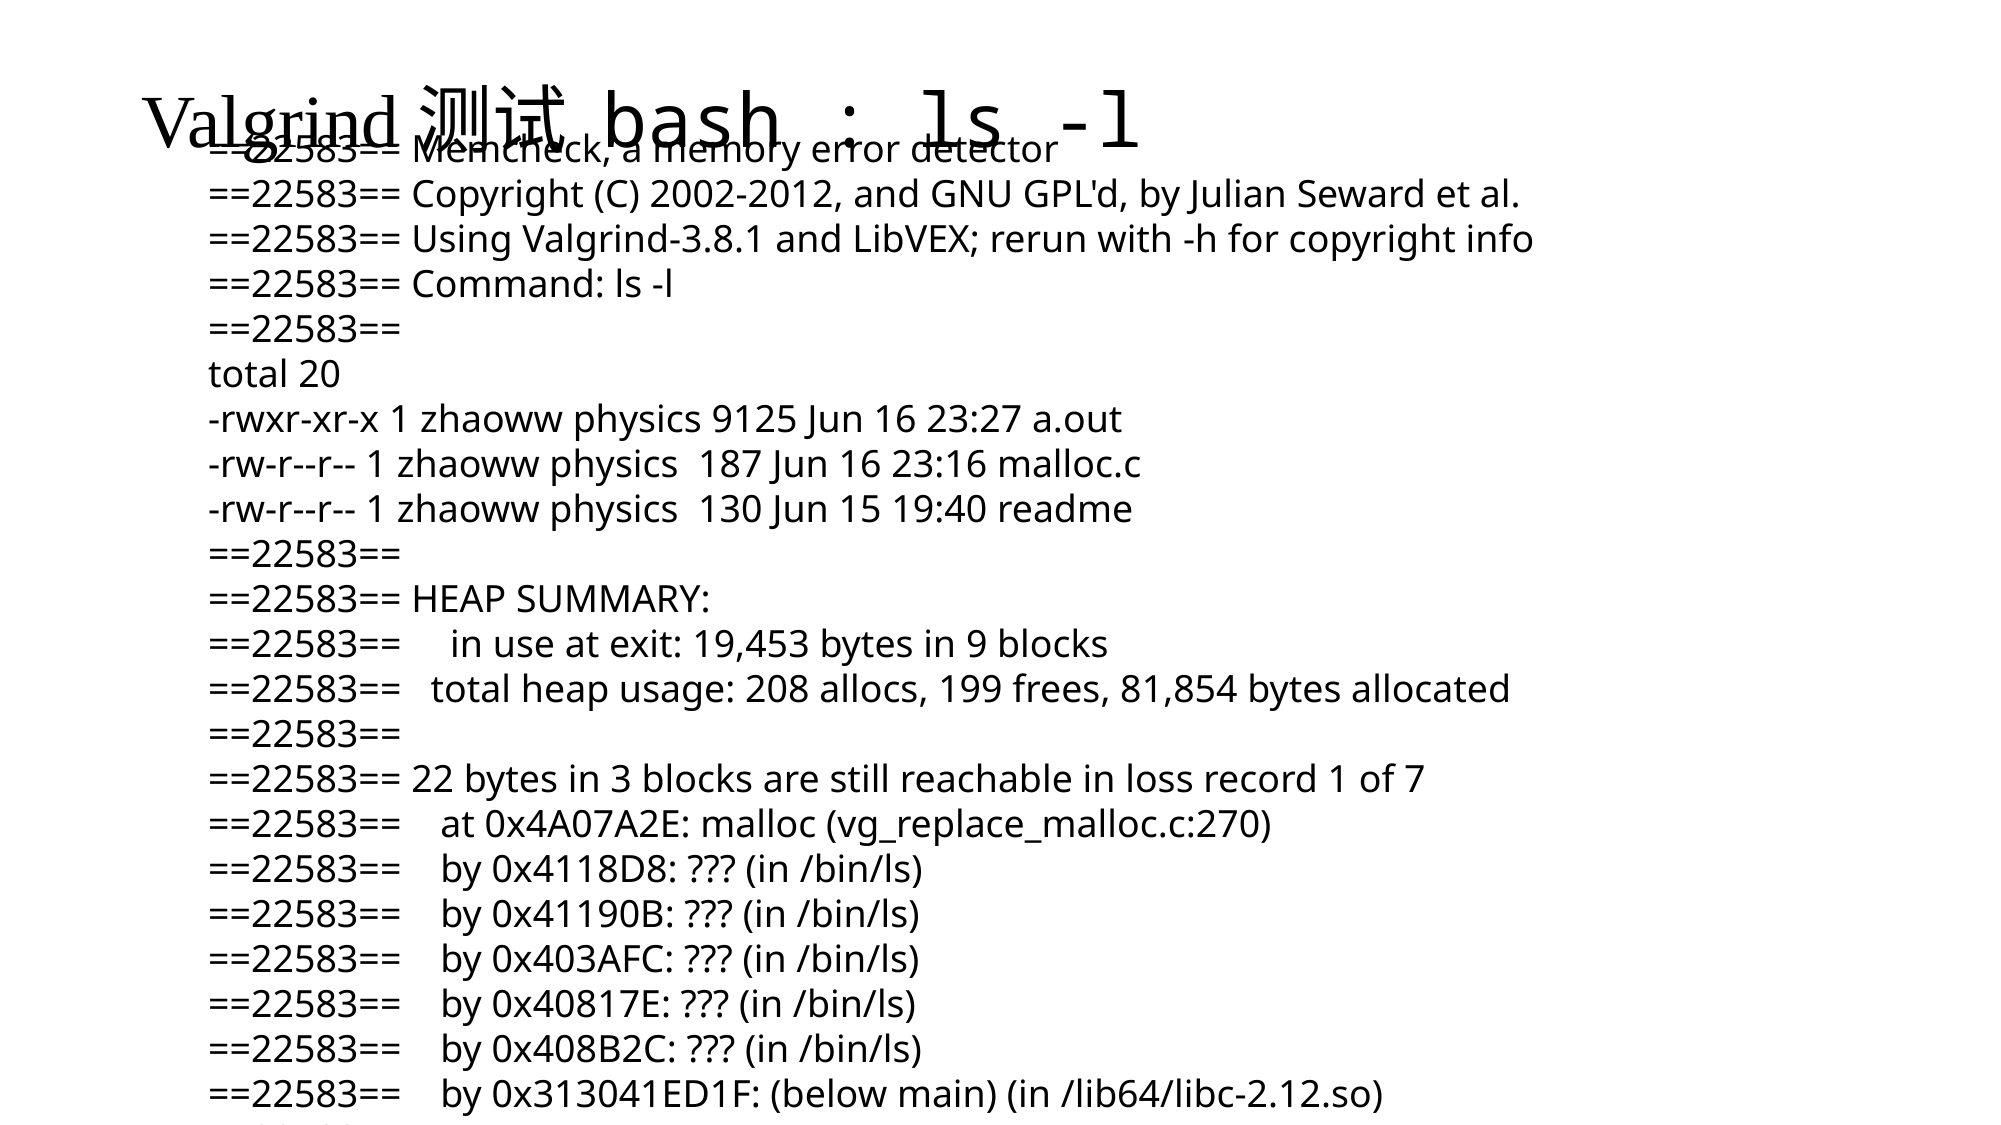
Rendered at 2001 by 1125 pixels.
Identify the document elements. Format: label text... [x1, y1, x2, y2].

text_box Valgrind测试 bash : ls -l [126, 64, 1261, 170]
text_box ==22583== Memcheck, a memory error detector ==22583== Copyright (C) 2002-2012, and GNU GPL'd, by Julian Seward et al. ==22583== Using Valgrind-3.8.1 and LibVEX; rerun with -h for copyright info ==22583== Command: ls -l ==22583== total 20 -rwxr-xr-x 1 zhaoww physics 9125 Jun 16 23:27 a.out -rw-r--r-- 1 zhaoww physics 187 Jun 16 23:16 malloc.c -rw-r--r-- 1 zhaoww physics 130 Jun 15 19:40 readme ==22583== ==22583== HEAP SUMMARY: ==22583== in use at exit: 19,453 bytes in 9 blocks ==22583== total heap usage: 208 allocs, 199 frees, 81,854 bytes allocated ==22583== ==22583== 22 bytes in 3 blocks are still reachable in loss record 1 of 7 ==22583== at 0x4A07A2E: malloc (vg_replace_malloc.c:270) ==22583== by 0x4118D8: ??? (in /bin/ls) ==22583== by 0x41190B: ??? (in /bin/ls) ==22583== by 0x403AFC: ??? (in /bin/ls) ==22583== by 0x40817E: ??? (in /bin/ls) ==22583== by 0x408B2C: ??? (in /bin/ls) ==22583== by 0x313041ED1F: (below main) (in /lib64/libc-2.12.so) ==22583== ==22583== 23 bytes in 1 blocks are still reachable in loss record 2 of 7 ==22583== at 0x4A07A2E: malloc (vg_replace_malloc.c:270) ==22583== by 0x4118D8: ??? (in /bin/ls) ==22583== by 0x40E3CB: ??? (in /bin/ls) ==22583== by 0x403844: ??? (in /bin/ls) ==22583== by 0x404377: ??? (in /bin/ls) ==22583== by 0x40817E: ??? (in /bin/ls) ==22583== by 0x408B2C: ??? (in /bin/ls) ==22583== by 0x313041ED1F: (below main) (in /lib64/libc-2.12.so) ==22583== ==22583== 24 bytes in 1 blocks are still reachable in loss record 3 of 7 ==22583== at 0x4A07A2E: malloc (vg_replace_malloc.c:270) ==22583== by 0x4118D8: ??? (in /bin/ls) ==22583== by 0x40E22B: ??? (in /bin/ls) ==22583== by 0x40447F: ??? (in /bin/ls) ==22583== by 0x40817E: ??? (in /bin/ls) ==22583== by 0x408B2C: ??? (in /bin/ls) ==22583== by 0x313041ED1F: (below main) (in /lib64/libc-2.12.so) ==22583== ==22583== 56 bytes in 1 blocks are still reachable in loss record 4 of 7 ==22583== at 0x4A07A2E: malloc (vg_replace_malloc.c:270) ==22583== by 0x4118D8: ??? (in /bin/ls) ==22583== by 0x41190B: ??? (in /bin/ls) ==22583== by 0x40E8DA: ??? (in /bin/ls) ==22583== by 0x408983: ??? (in /bin/ls) ==22583== by 0x313041ED1F: (below main) (in /lib64/libc-2.12.so) ==22583== ==22583== 56 bytes in 1 blocks are still reachable in loss record 5 of 7 ==22583== at 0x4A07A2E: malloc (vg_replace_malloc.c:270) ==22583== by 0x4118D8: ??? (in /bin/ls) ==22583== by 0x41190B: ??? (in /bin/ls) ==22583== by 0x40E8DA: ??? (in /bin/ls) ==22583== by 0x4089E9: ??? (in /bin/ls) ==22583== by 0x313041ED1F: (below main) (in /lib64/libc-2.12.so) ==22583== ==22583== 72 bytes in 1 blocks are still reachable in loss record 6 of 7 ==22583== at 0x4A07A2E: malloc (vg_replace_malloc.c:270) ==22583== by 0x4118D8: ??? (in /bin/ls) ==22583== by 0x40475E: ??? (in /bin/ls) ==22583== by 0x40829F: ??? (in /bin/ls) ==22583== by 0x408B2C: ??? (in /bin/ls) ==22583== by 0x313041ED1F: (below main) (in /lib64/libc-2.12.so) ==22583== ==22583== 19,200 bytes in 1 blocks are still reachable in loss record 7 of 7 ==22583== at 0x4A07A2E: malloc (vg_replace_malloc.c:270) ==22583== by 0x4118D8: ??? (in /bin/ls) ==22583== by 0x408AA6: ??? (in /bin/ls) ==22583== by 0x313041ED1F: (below main) (in /lib64/libc-2.12.so) ==22583== ==22583== LEAK SUMMARY: ==22583== definitely lost: 0 bytes in 0 blocks ==22583== indirectly lost: 0 bytes in 0 blocks ==22583== possibly lost: 0 bytes in 0 blocks ==22583== still reachable: 19,453 bytes in 9 blocks ==22583== suppressed: 0 bytes in 0 blocks ==22583== ==22583== For counts of detected and suppressed errors, rerun with: -v ==22583== ERROR SUMMARY: 0 errors from 0 contexts (suppressed: 8 from 6) [193, 117, 1694, 1125]
